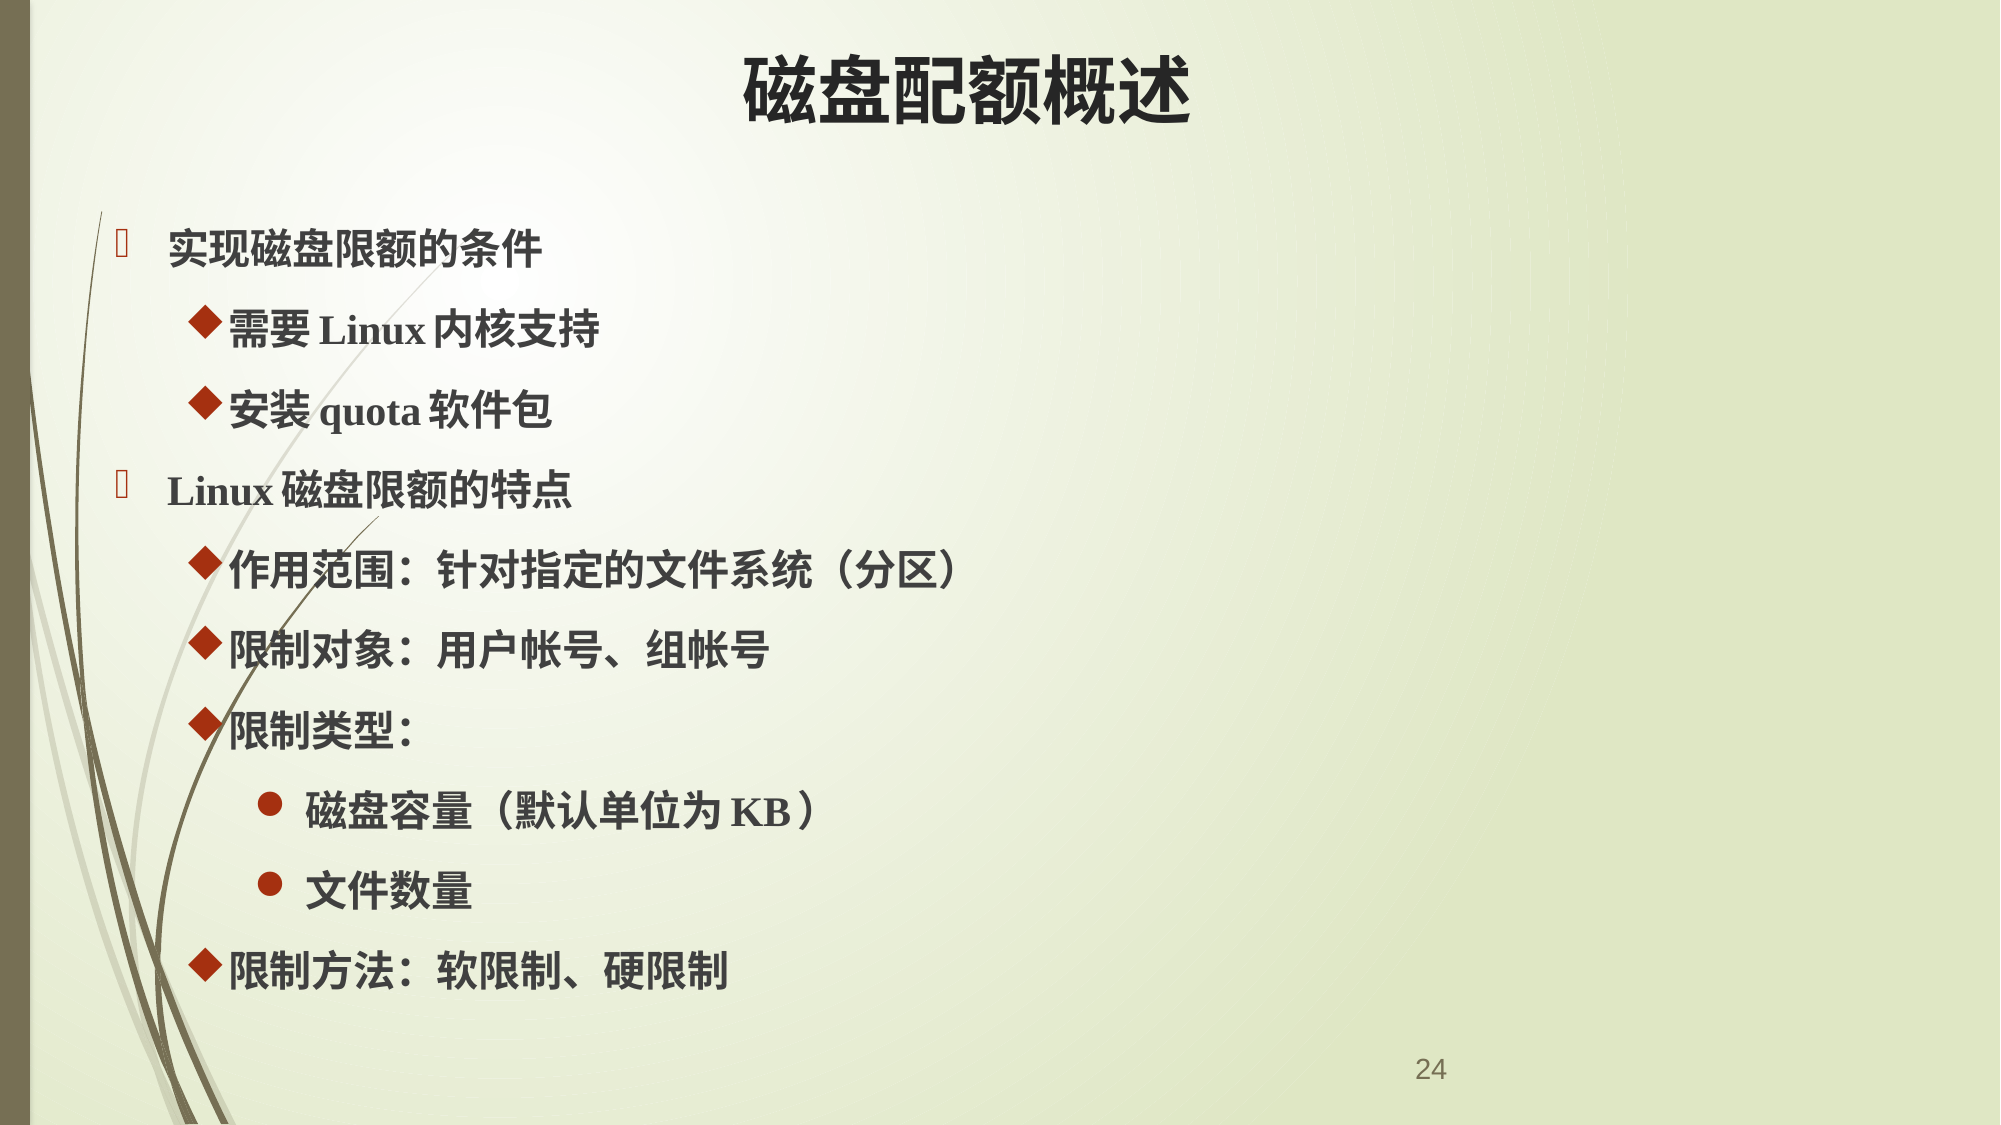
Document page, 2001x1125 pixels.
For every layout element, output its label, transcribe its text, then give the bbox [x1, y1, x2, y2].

slide_number 24 [1400, 1042, 1901, 1103]
title 磁盘配额概述 [489, 35, 1446, 163]
list 实现磁盘限额的条件 需要Linux内核支持 安装quota软件包 Linux磁盘限额的特点 作用范围：针对指定的文件系统（分区） 限制对象：用户帐号、组帐号 限制类型： 磁盘容量（默认单位为KB） 文件数量 限制方法：软限制、硬限制 [99, 200, 1900, 1010]
